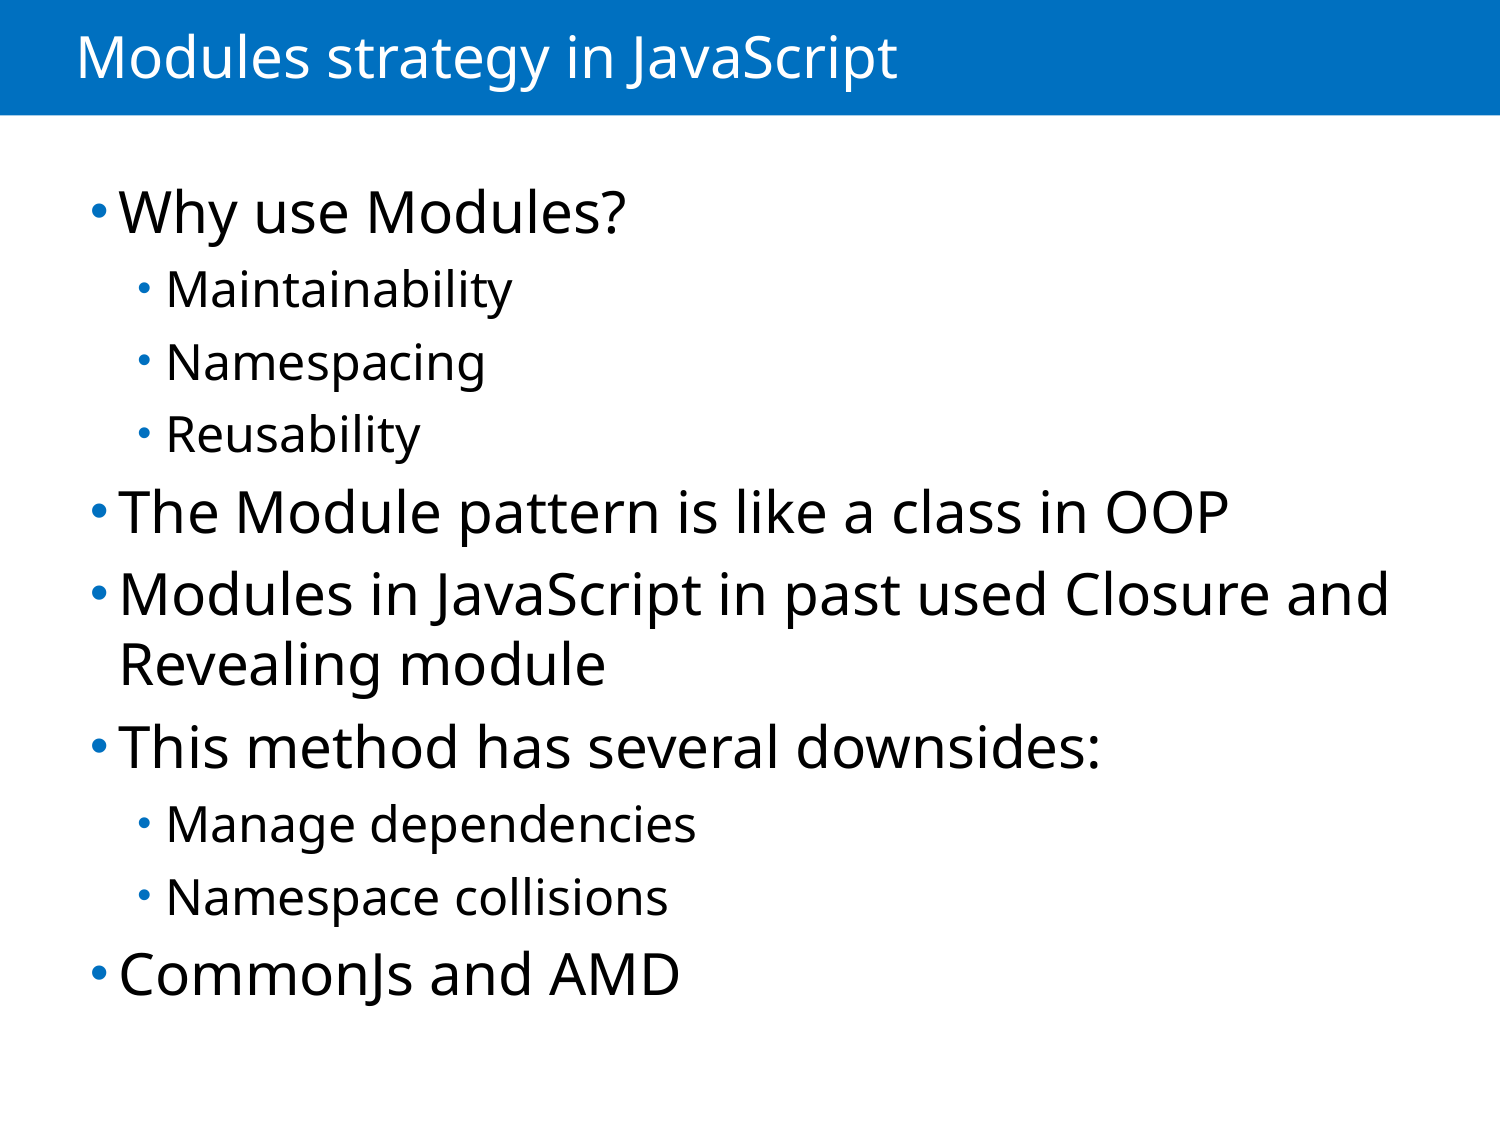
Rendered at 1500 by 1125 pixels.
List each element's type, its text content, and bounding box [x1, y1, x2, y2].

text_box Why use Modules? Maintainability Namespacing Reusability The Module pattern is like a class in OOP Modules in JavaScript in past used Closure and Revealing module This method has several downsides: Manage dependencies Namespace collisions CommonJs and AMD [75, 167, 1408, 1012]
title Modules strategy in JavaScript [75, 0, 1351, 122]
